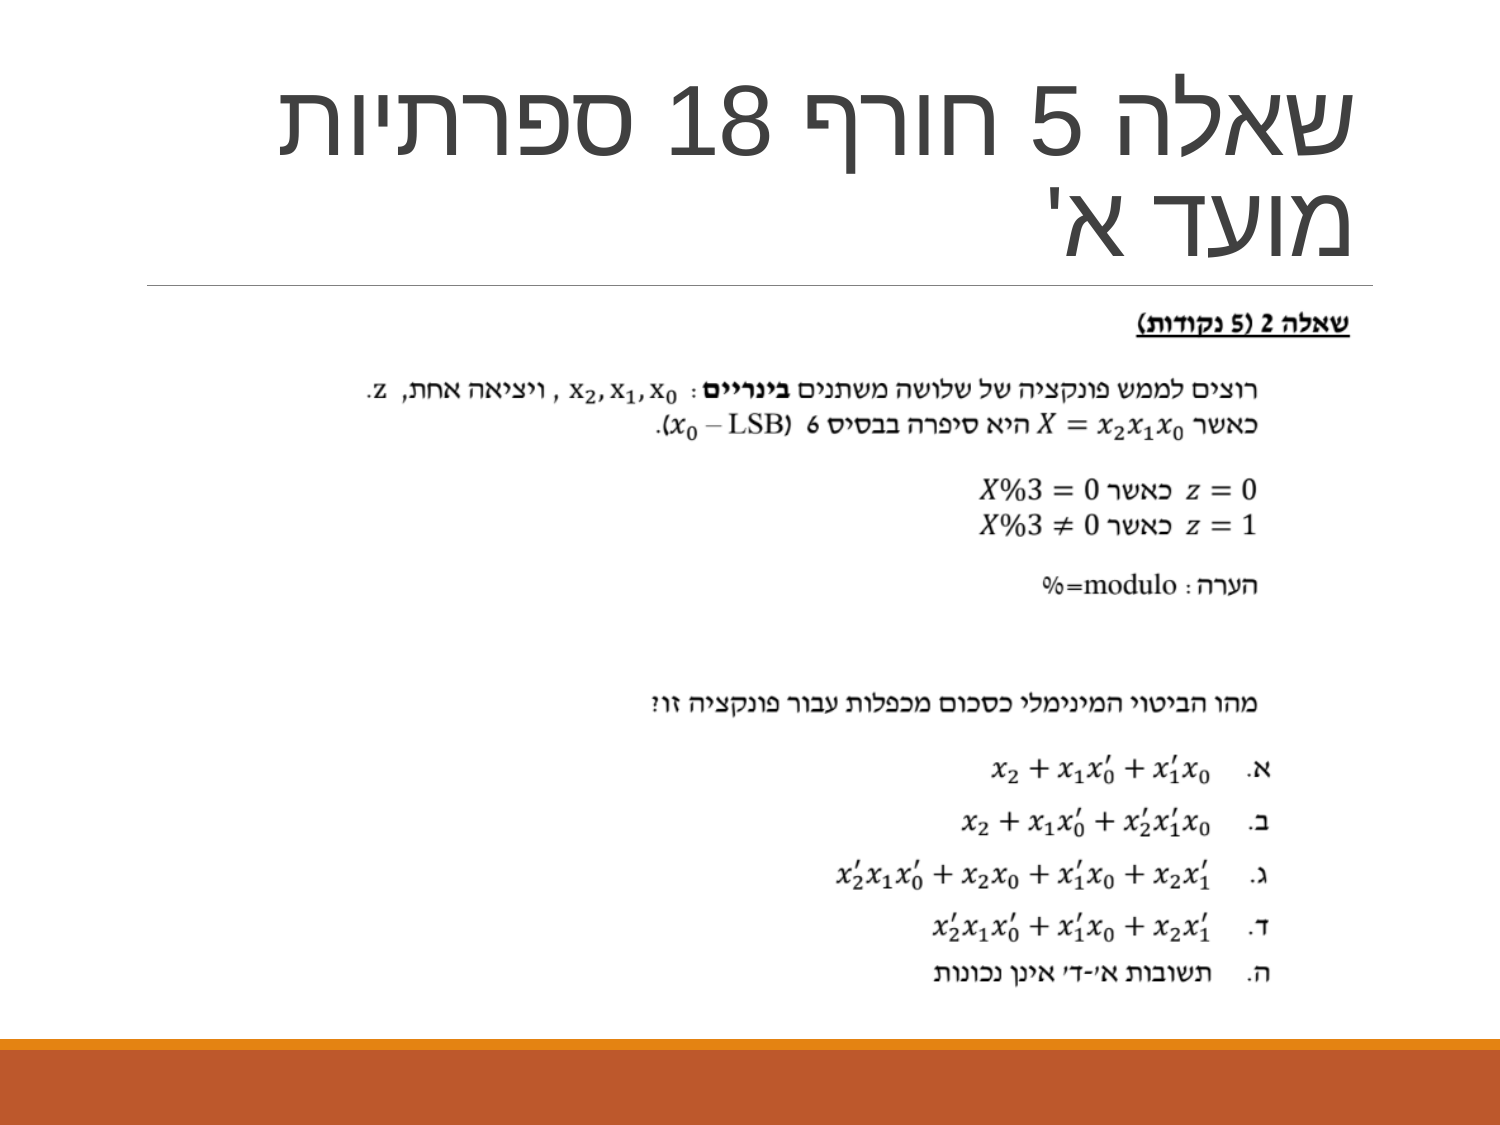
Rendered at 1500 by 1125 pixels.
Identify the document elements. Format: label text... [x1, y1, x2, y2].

picture [221, 299, 1375, 1005]
title שאלה 5 חורף 18 ספרתיות מועד א' [134, 47, 1373, 285]
